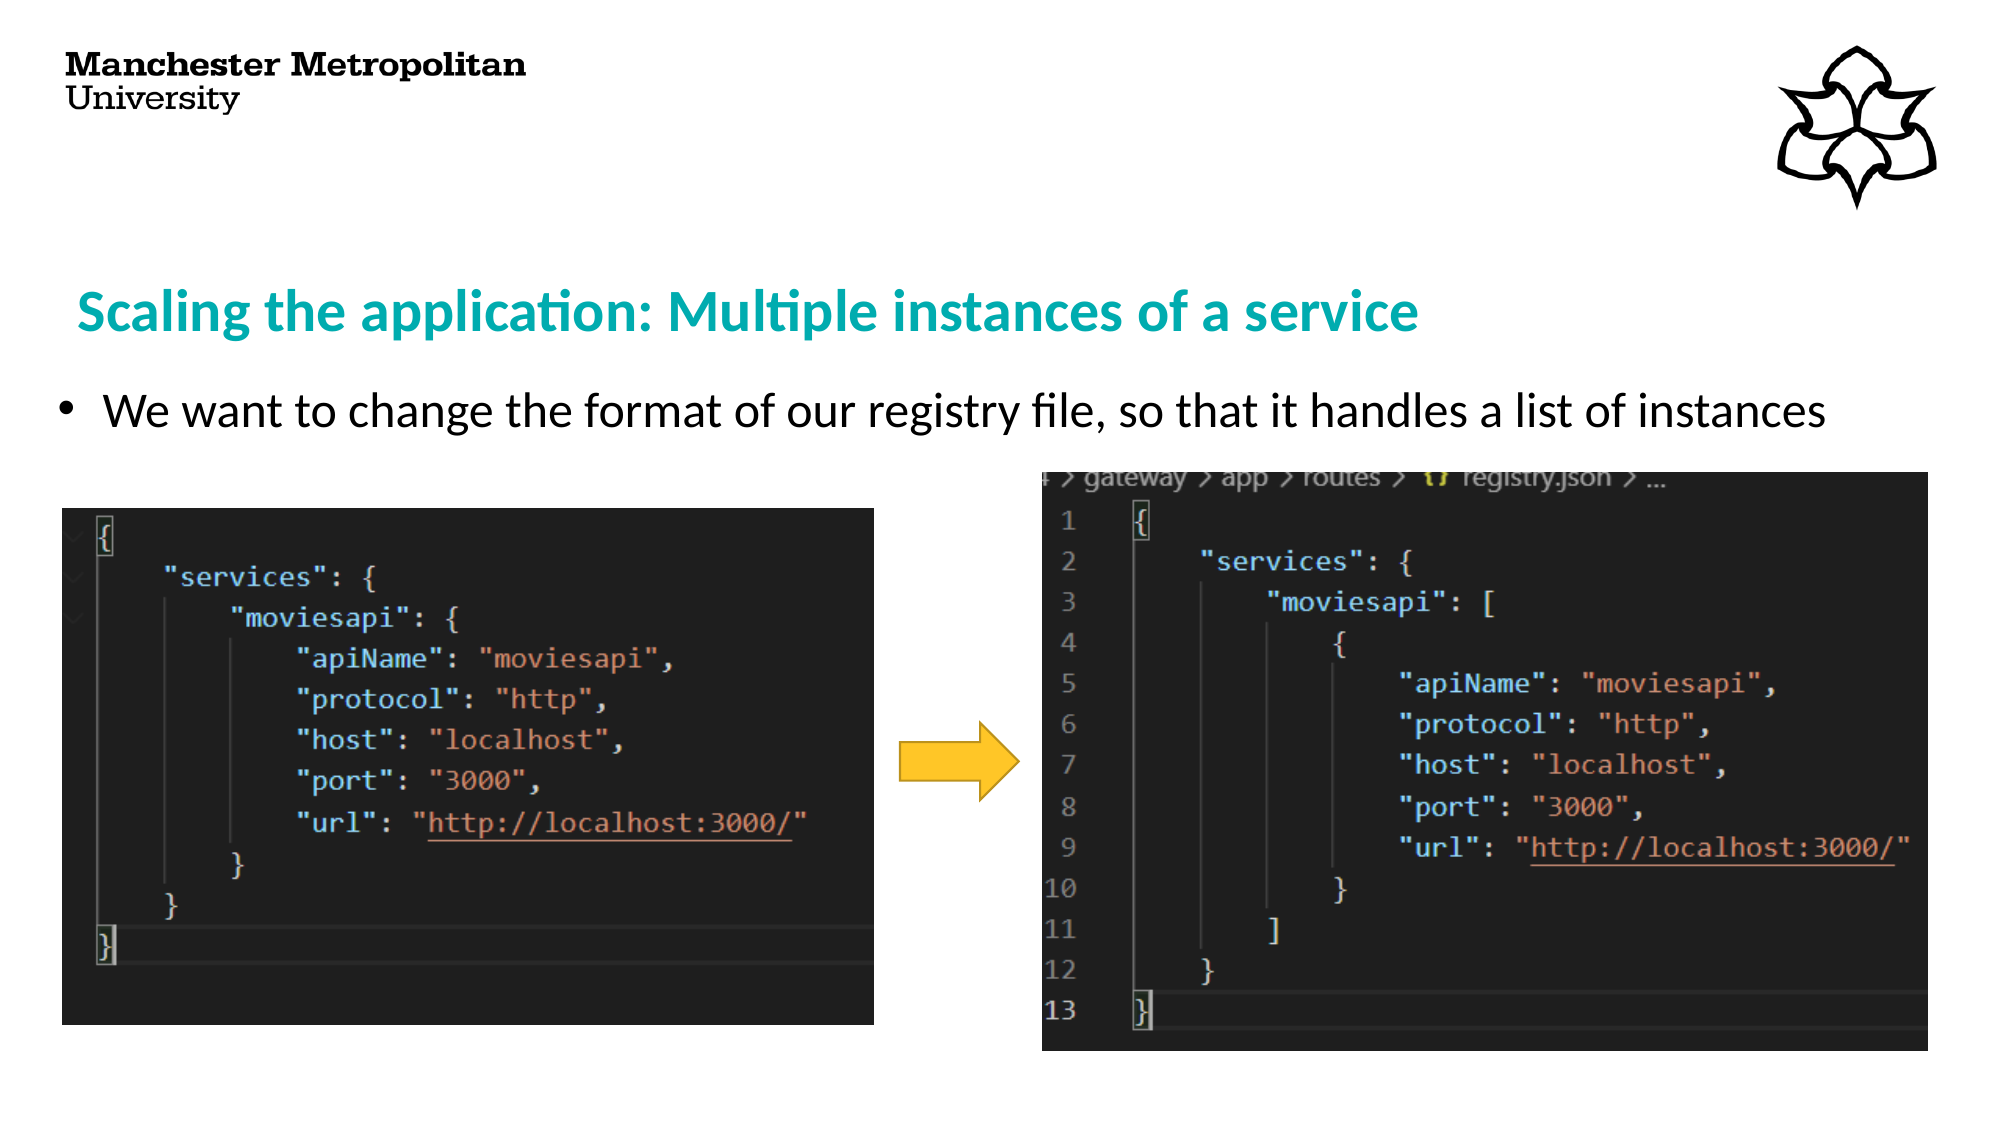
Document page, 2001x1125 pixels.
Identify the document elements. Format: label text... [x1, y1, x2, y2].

title Scaling the application: Multiple instances of a service [62, 270, 1788, 353]
list We want to change the format of our registry file, so that it handles a list of instances [42, 369, 1928, 978]
text_box [898, 720, 1021, 803]
picture [62, 508, 874, 1025]
picture [1765, 34, 1948, 221]
picture [55, 42, 536, 124]
picture [1042, 472, 1928, 1051]
